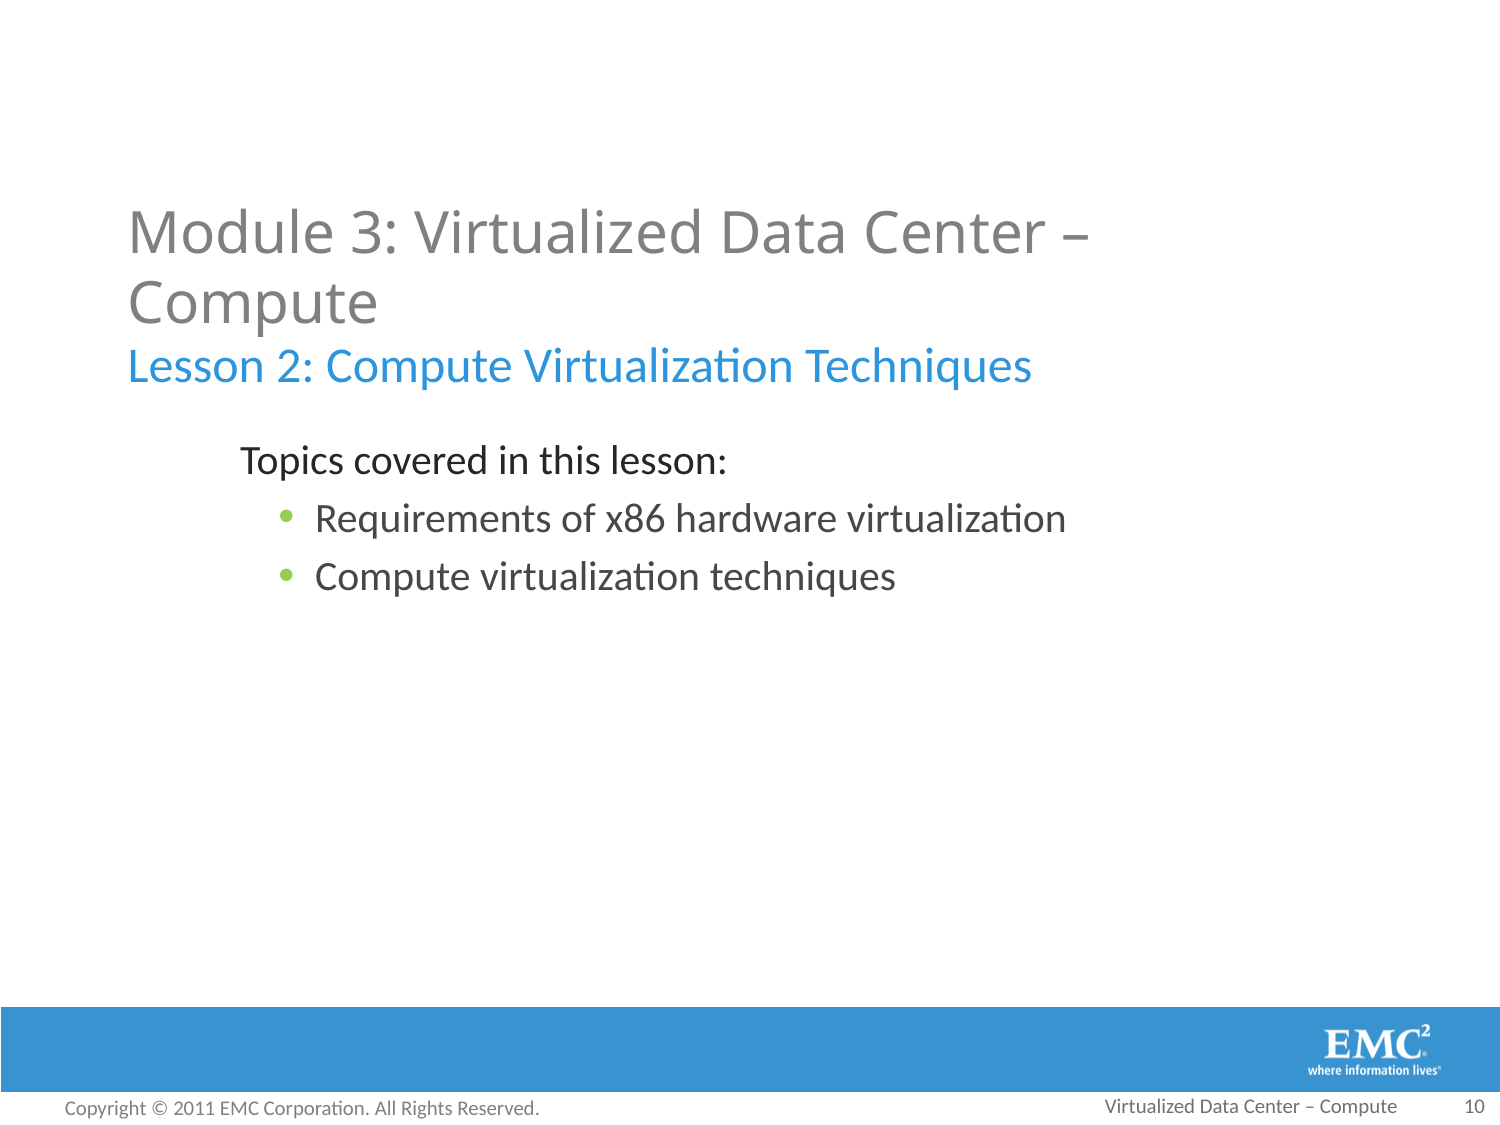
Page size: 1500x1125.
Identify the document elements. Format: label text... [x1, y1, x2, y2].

picture [0, 1006, 1500, 1093]
list Lesson 2: Compute Virtualization Techniques [112, 324, 1388, 401]
footer Virtualized Data Center – Compute [725, 1087, 1413, 1125]
subtitle Topics covered in this lesson: Requirements of x86 hardware virtualization Compute virtualization techniques [224, 424, 1388, 863]
title Module 3: Virtualized Data Center – Compute [112, 187, 1276, 286]
slide_number 10 [1425, 1087, 1500, 1125]
